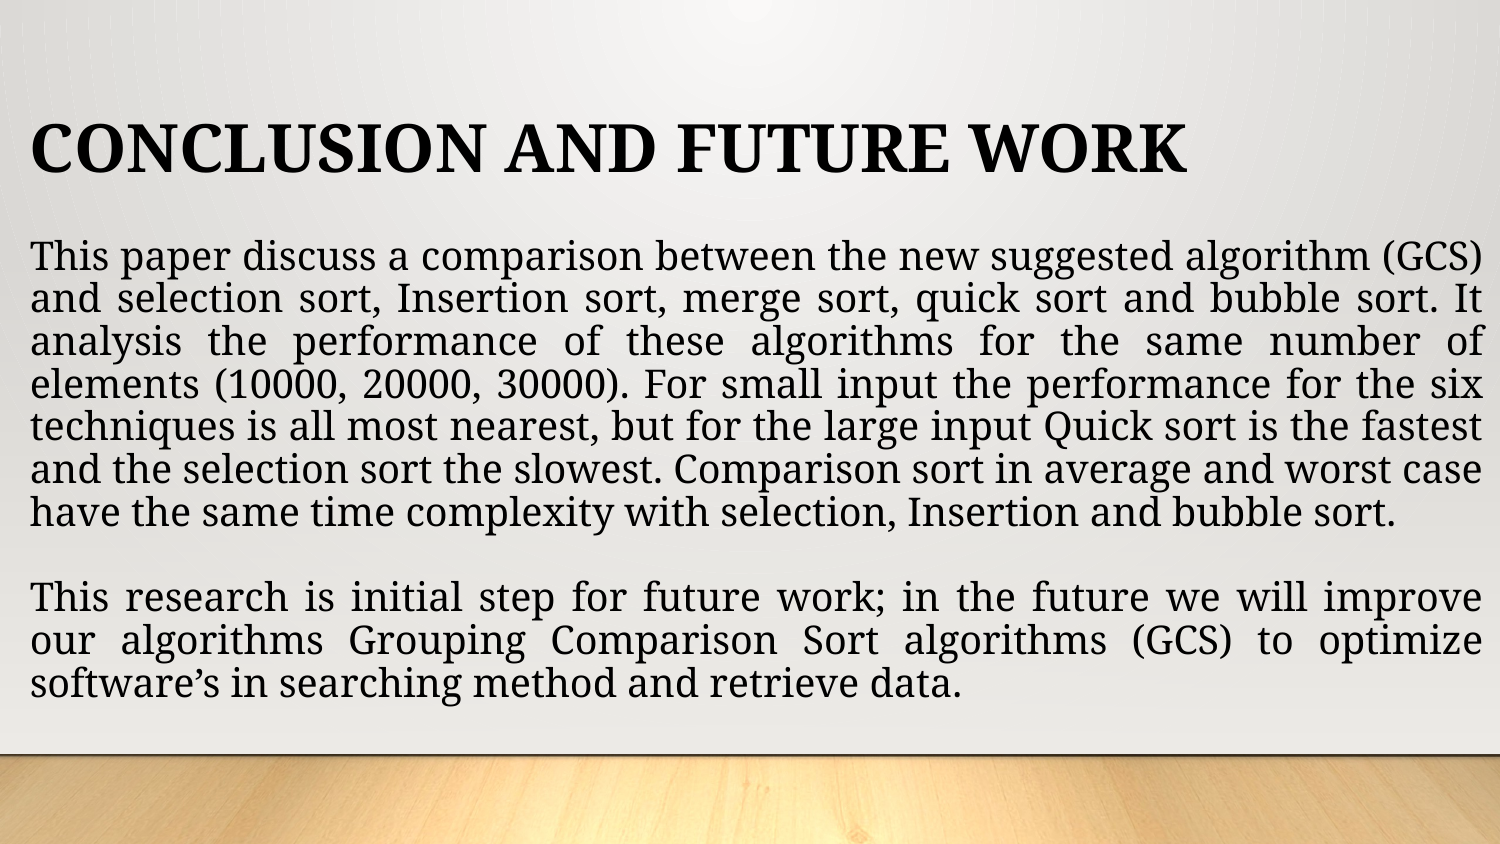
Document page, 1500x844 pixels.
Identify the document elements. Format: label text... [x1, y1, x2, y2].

picture [0, 754, 1500, 844]
title CONCLUSION AND FUTURE WORK This paper discuss a comparison between the new suggested algorithm (GCS) and selection sort, Insertion sort, merge sort, quick sort and bubble sort. It analysis the performance of these algorithms for the same number of elements (10000, 20000, 30000). For small input the performance for the six techniques is all most nearest, but for the large input Quick sort is the fastest and the selection sort the slowest. Comparison sort in average and worst case have the same time complexity with selection, Insertion and bubble sort. This research is initial step for future work; in the future we will improve our algorithms Grouping Comparison Sort algorithms (GCS) to optimize software’s in searching method and retrieve data. [14, 29, 1500, 791]
